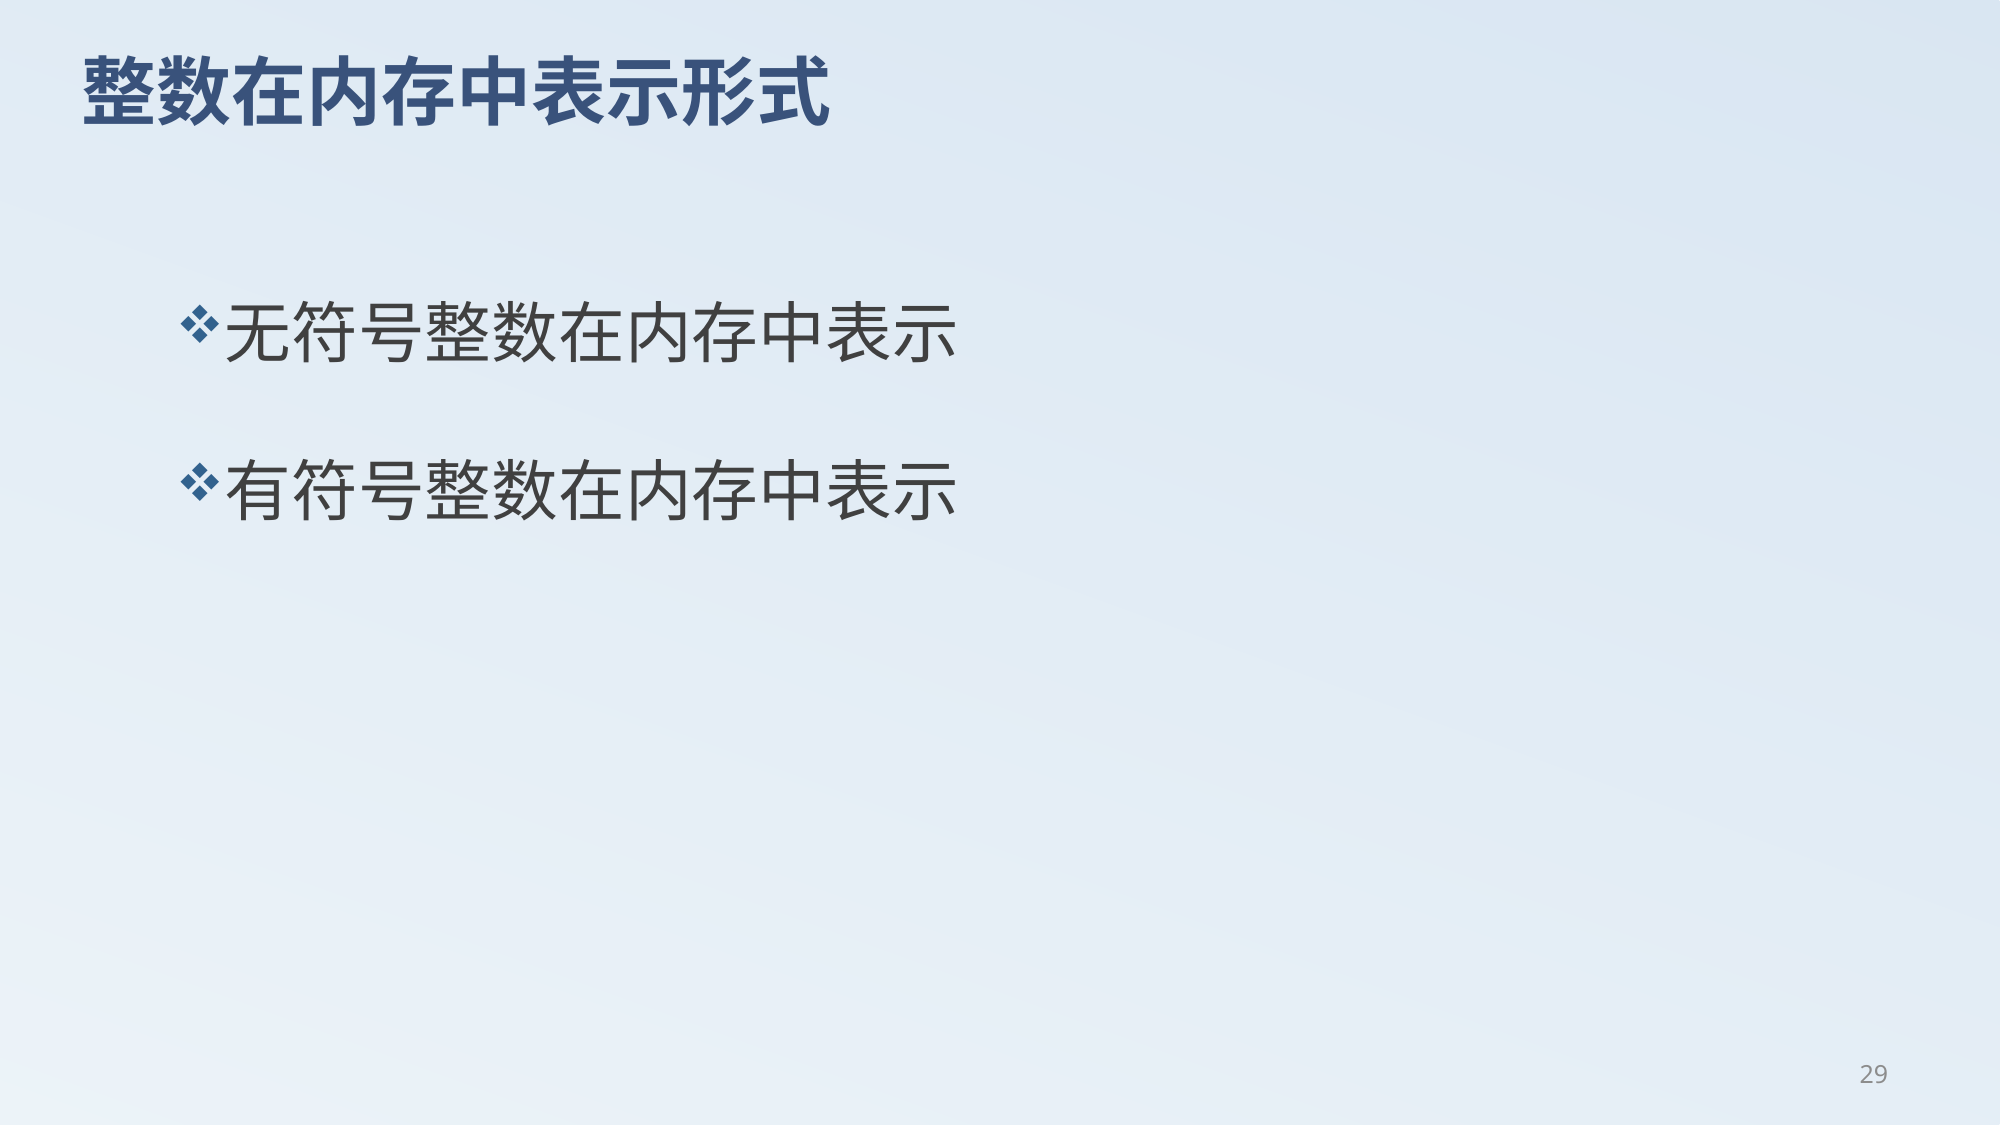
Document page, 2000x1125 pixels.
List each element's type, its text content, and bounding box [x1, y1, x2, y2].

title 整数在内存中表示形式 [66, 54, 1867, 197]
text_box 无符号整数在内存中表示 有符号整数在内存中表示 [161, 243, 1849, 976]
